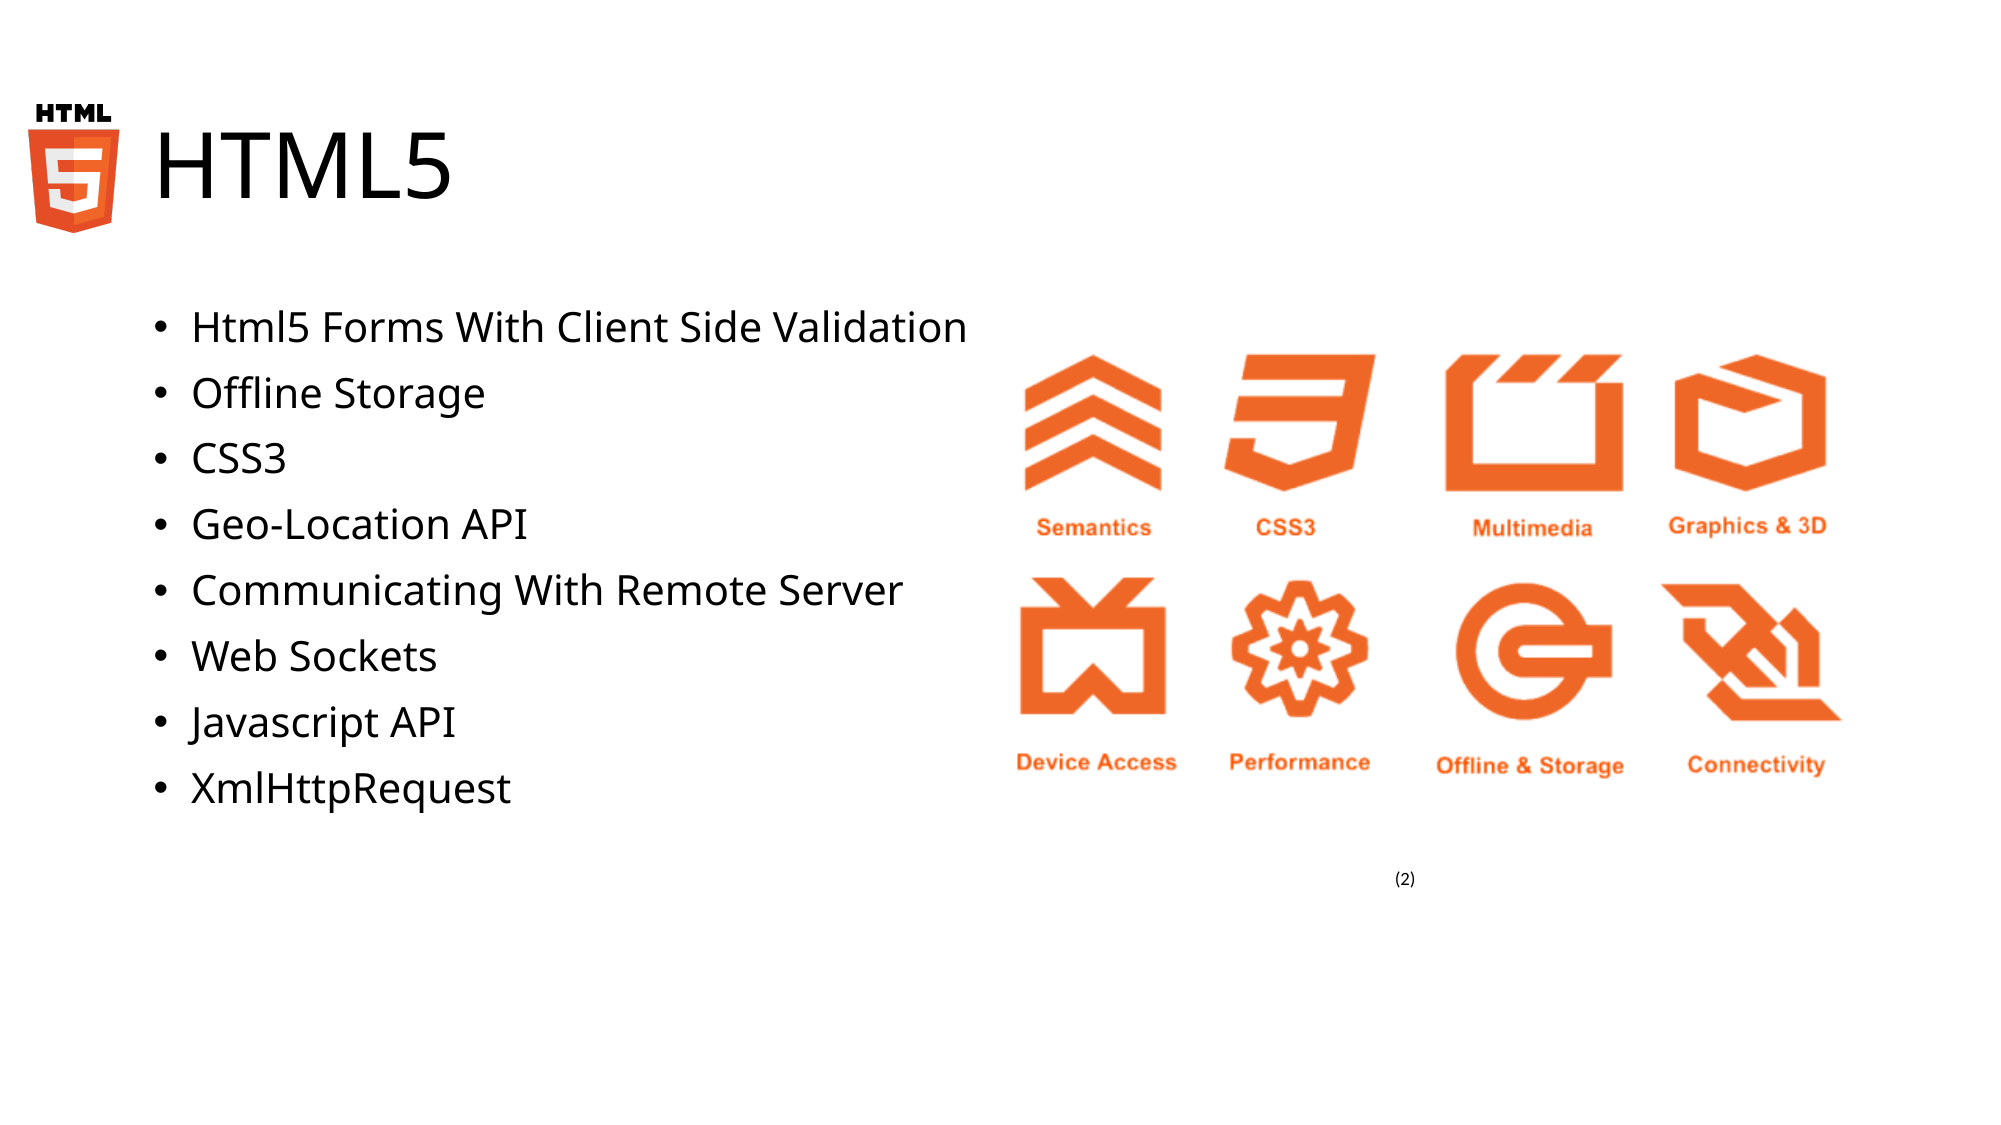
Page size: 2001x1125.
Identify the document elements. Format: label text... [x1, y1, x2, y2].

title HTML5 [137, 59, 1863, 278]
picture [9, 104, 138, 233]
text_box (2) [1380, 859, 1431, 897]
text_box Html5 Forms With Client Side Validation Offline Storage CSS3 Geo-Location API Communicating With Remote Server Web Sockets Javascript API XmlHttpRequest [138, 298, 1000, 857]
picture [999, 352, 1863, 785]
